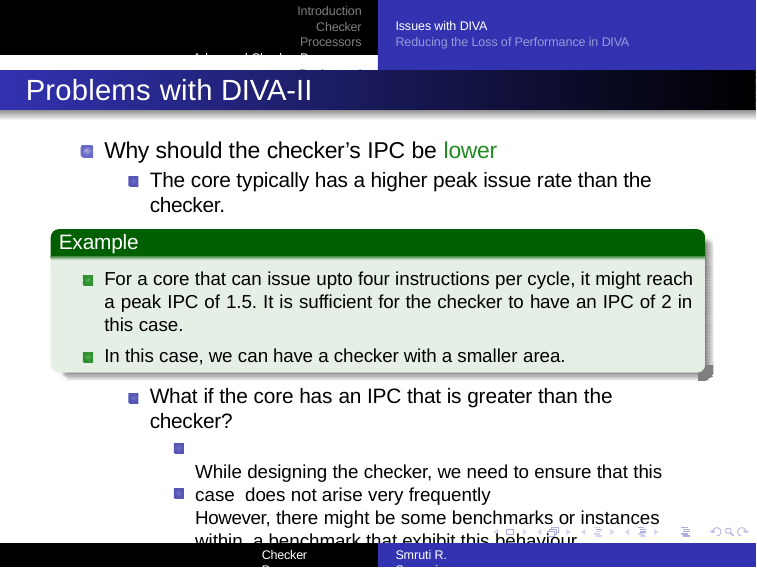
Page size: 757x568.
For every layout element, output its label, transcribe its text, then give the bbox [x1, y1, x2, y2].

text_box [377, 0, 756, 69]
text_box Issues with DIVA Reducing the Loss of Performance in DIVA [393, 15, 634, 49]
text_box Introduction Checker Processors Advanced Checker Processors Design and Implementation [188, 0, 363, 68]
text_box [50, 228, 714, 382]
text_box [0, 542, 757, 568]
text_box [0, 70, 757, 120]
text_box Problems with DIVA-II Why should the checker’s IPC be lower The core typically has a higher peak issue rate than the checker. Example For a core that can issue upto four instructions per cycle, it might reach a peak IPC of 1.5. It is sufficient for the checker to have an IPC of 2 in this case. In this case, we can have a checker with a smaller area. What if the core has an IPC that is greater than the checker? While designing the checker, we need to ensure that this case does not arise very frequently However, there might be some benchmarks or instances within a benchmark that exhibit this behaviour [23, 129, 706, 541]
